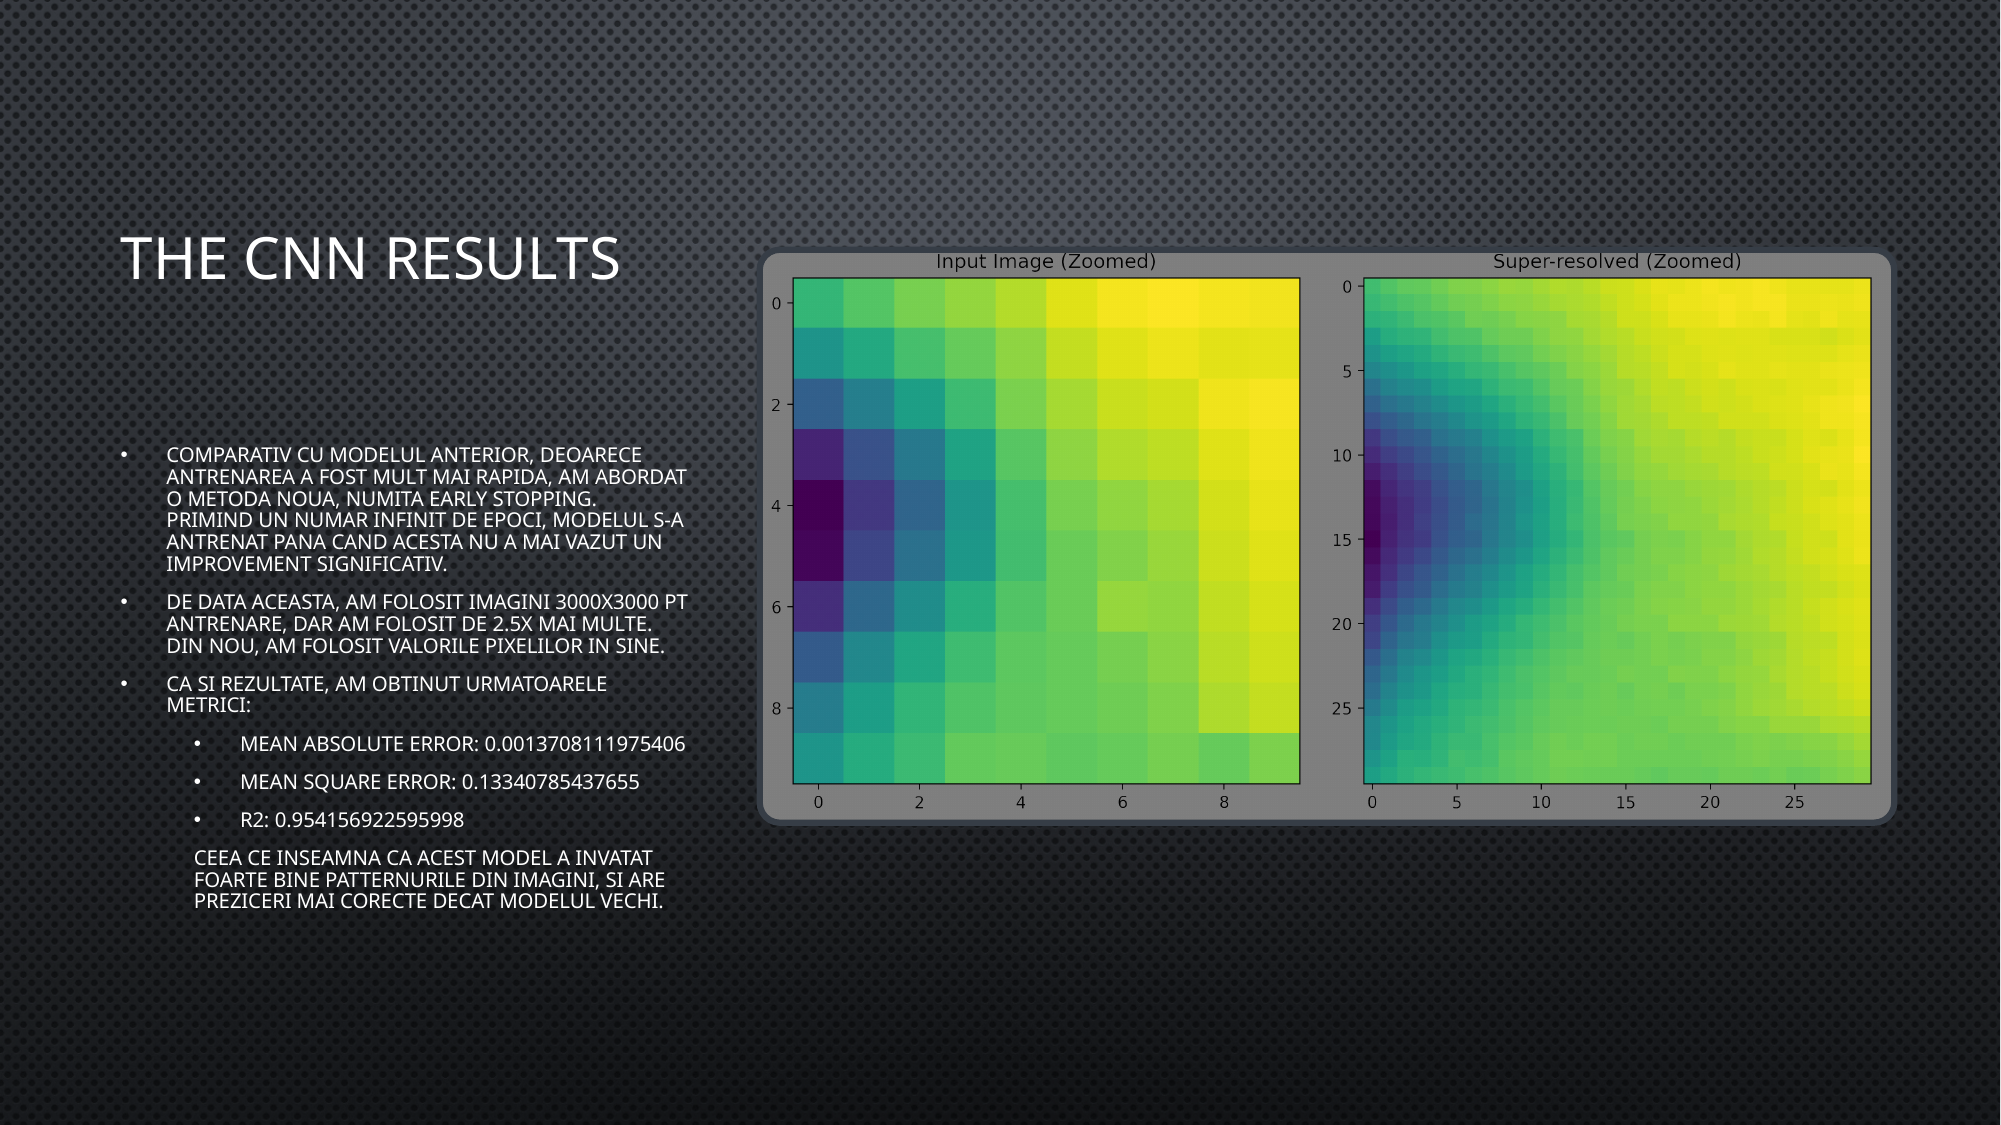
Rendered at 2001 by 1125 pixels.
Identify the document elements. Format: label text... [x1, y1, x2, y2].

title The CNN Results [105, 99, 704, 413]
picture [759, 249, 1895, 823]
list Comparativ cu modelul anterior, deoarece antrenarea a fost mult mai rapida, am abordat o metoda noua, numita early stopping. Primind un numar infinit de epoci, modelul s-a antrenat pana cand acesta nu a mai vazut un improvement significativ. De data aceasta, am folosit imagini 3000x3000 pt antrenare, dar am folosit de 2.5x mai multe. Din nou, am folosit valorile pixelilor in sine. Ca si rezultate, am obtinut urmatoarele metrici: Mean Absolute Error: 0.0013708111975406 Mean Square Error: 0.13340785437655 R2: 0.954156922595998 Ceea ce inseamna ca acest model a invatat foarte bine patternurile din imagini, si are preziceri mai corecte decat modelul vechi. [105, 437, 704, 966]
